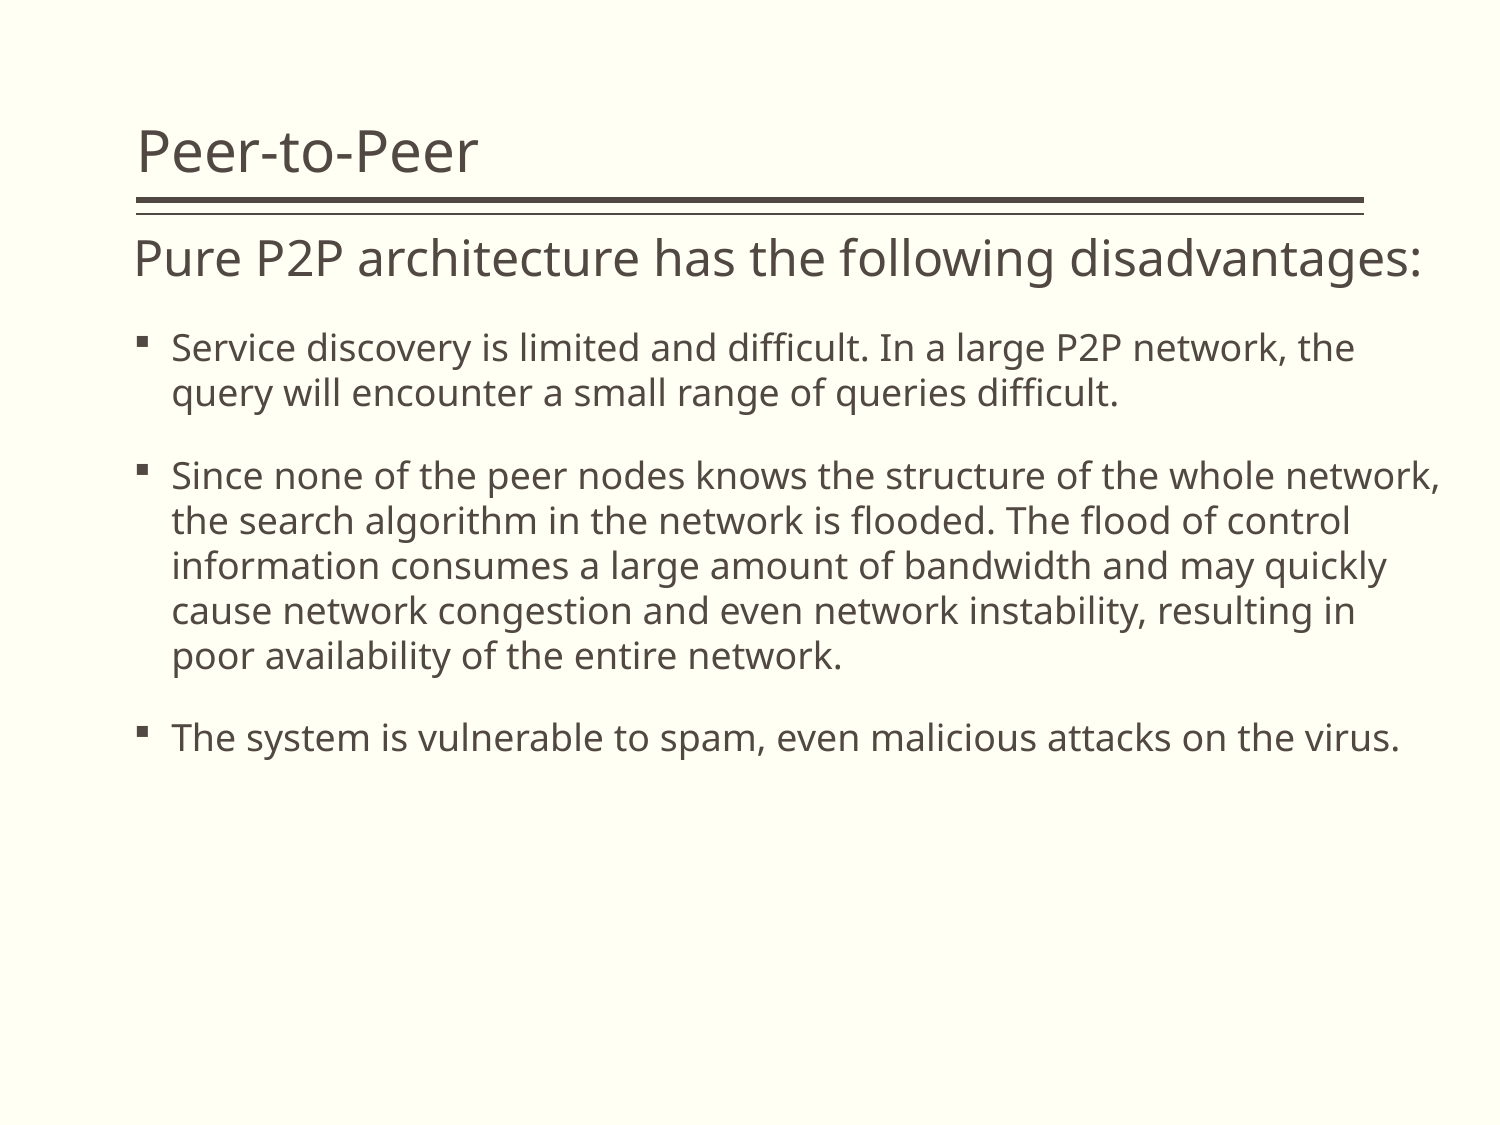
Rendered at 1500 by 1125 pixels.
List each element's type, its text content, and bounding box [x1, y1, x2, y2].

title Peer-to-Peer [135, 12, 1364, 193]
list Pure P2P architecture has the following disadvantages: Service discovery is limited and difficult. In a large P2P network, the query will encounter a small range of queries difficult. Since none of the peer nodes knows the structure of the whole network, the search algorithm in the network is flooded. The flood of control information consumes a large amount of bandwidth and may quickly cause network congestion and even network instability, resulting in poor availability of the entire network. The system is vulnerable to spam, even malicious attacks on the virus. [133, 219, 1448, 976]
